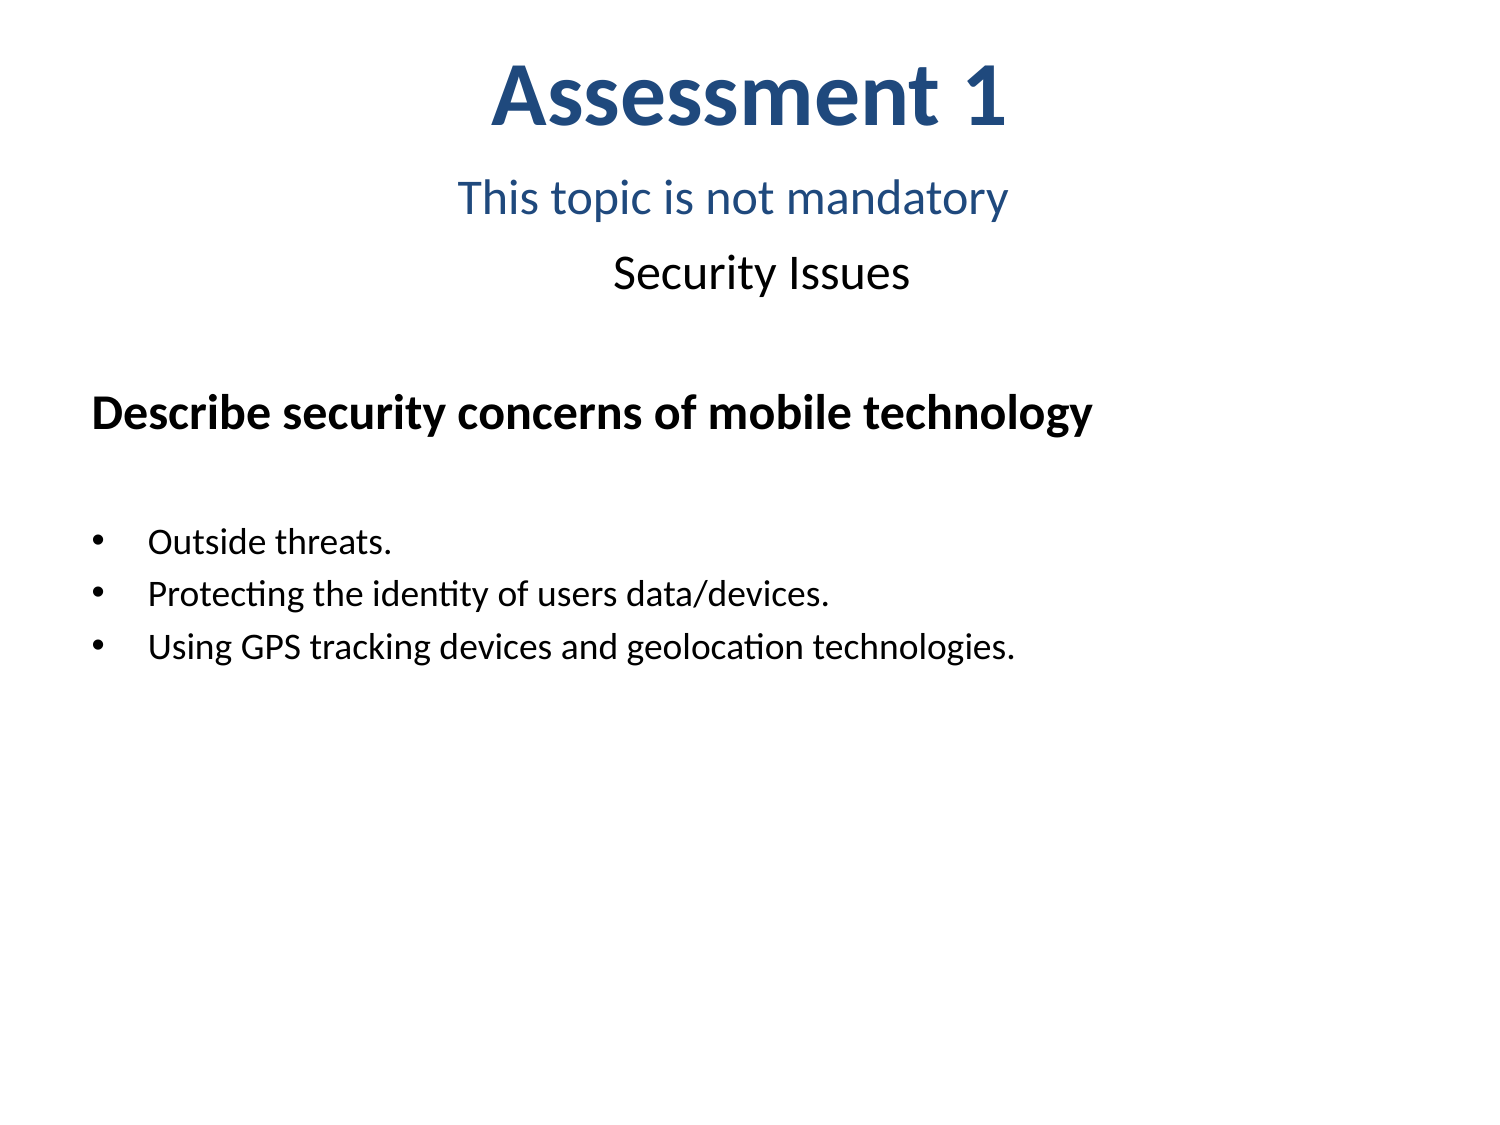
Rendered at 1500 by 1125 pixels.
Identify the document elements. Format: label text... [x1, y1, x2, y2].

title Assessment 1 [75, 0, 1425, 183]
text_box This topic is not mandatory [442, 156, 1058, 232]
list Security Issues Describe security concerns of mobile technology Outside threats. Protecting the identity of users data/devices. Using GPS tracking devices and geolocation technologies. [76, 231, 1447, 1024]
